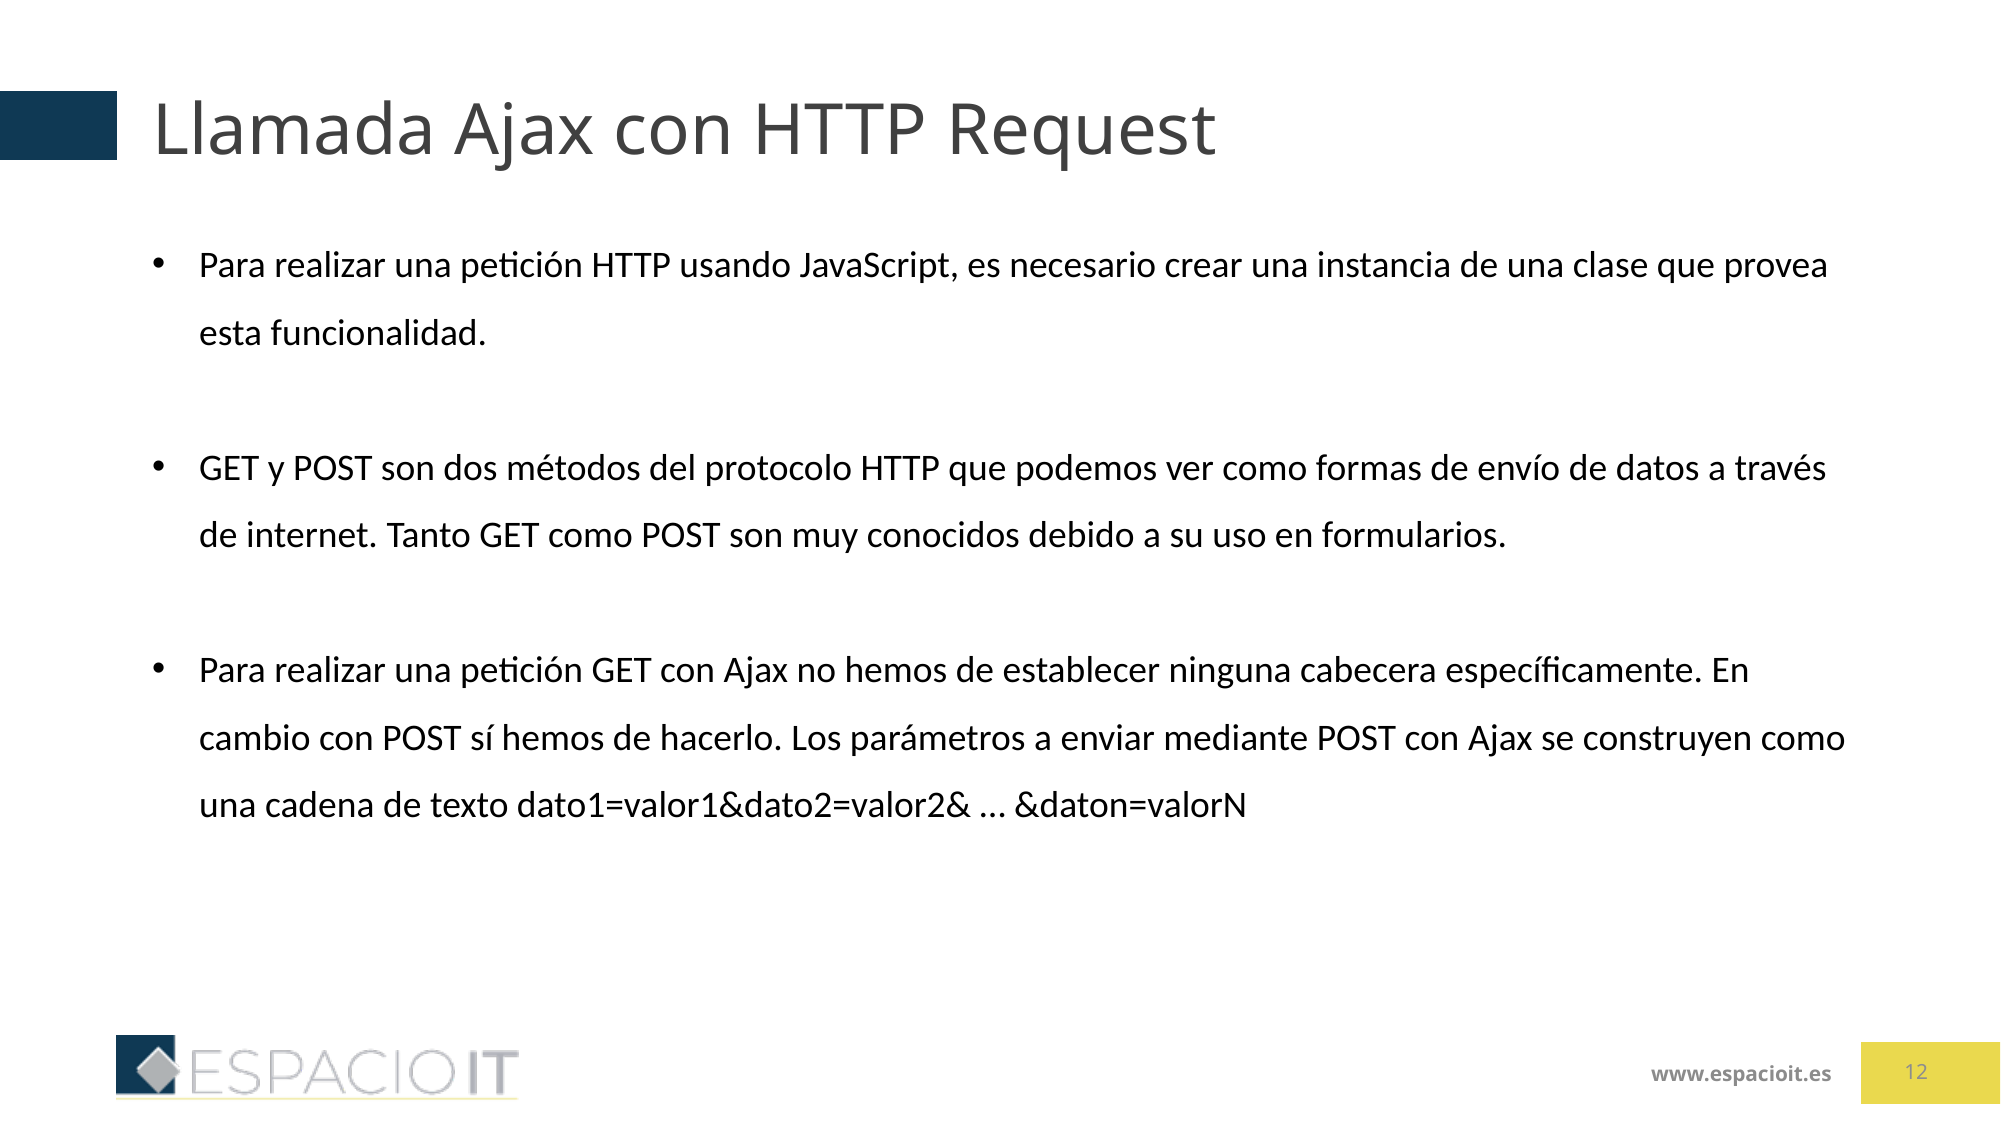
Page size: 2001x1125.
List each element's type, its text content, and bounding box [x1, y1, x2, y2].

slide_number 12 [1862, 1042, 1943, 1103]
title Llamada Ajax con HTTP Request [137, 85, 1808, 178]
picture [116, 1035, 519, 1111]
text_box Para realizar una petición HTTP usando JavaScript, es necesario crear una instancia de una clase que provea esta funcionalidad. GET y POST son dos métodos del protocolo HTTP que podemos ver como formas de envío de datos a través de internet. Tanto GET como POST son muy conocidos debido a su uso en formularios. Para realizar una petición GET con Ajax no hemos de establecer ninguna cabecera específicamente. En cambio con POST sí hemos de hacerlo. Los parámetros a enviar mediante POST con Ajax se construyen como una cadena de texto dato1=valor1&dato2=valor2& … &daton=valorN [137, 210, 1863, 1036]
